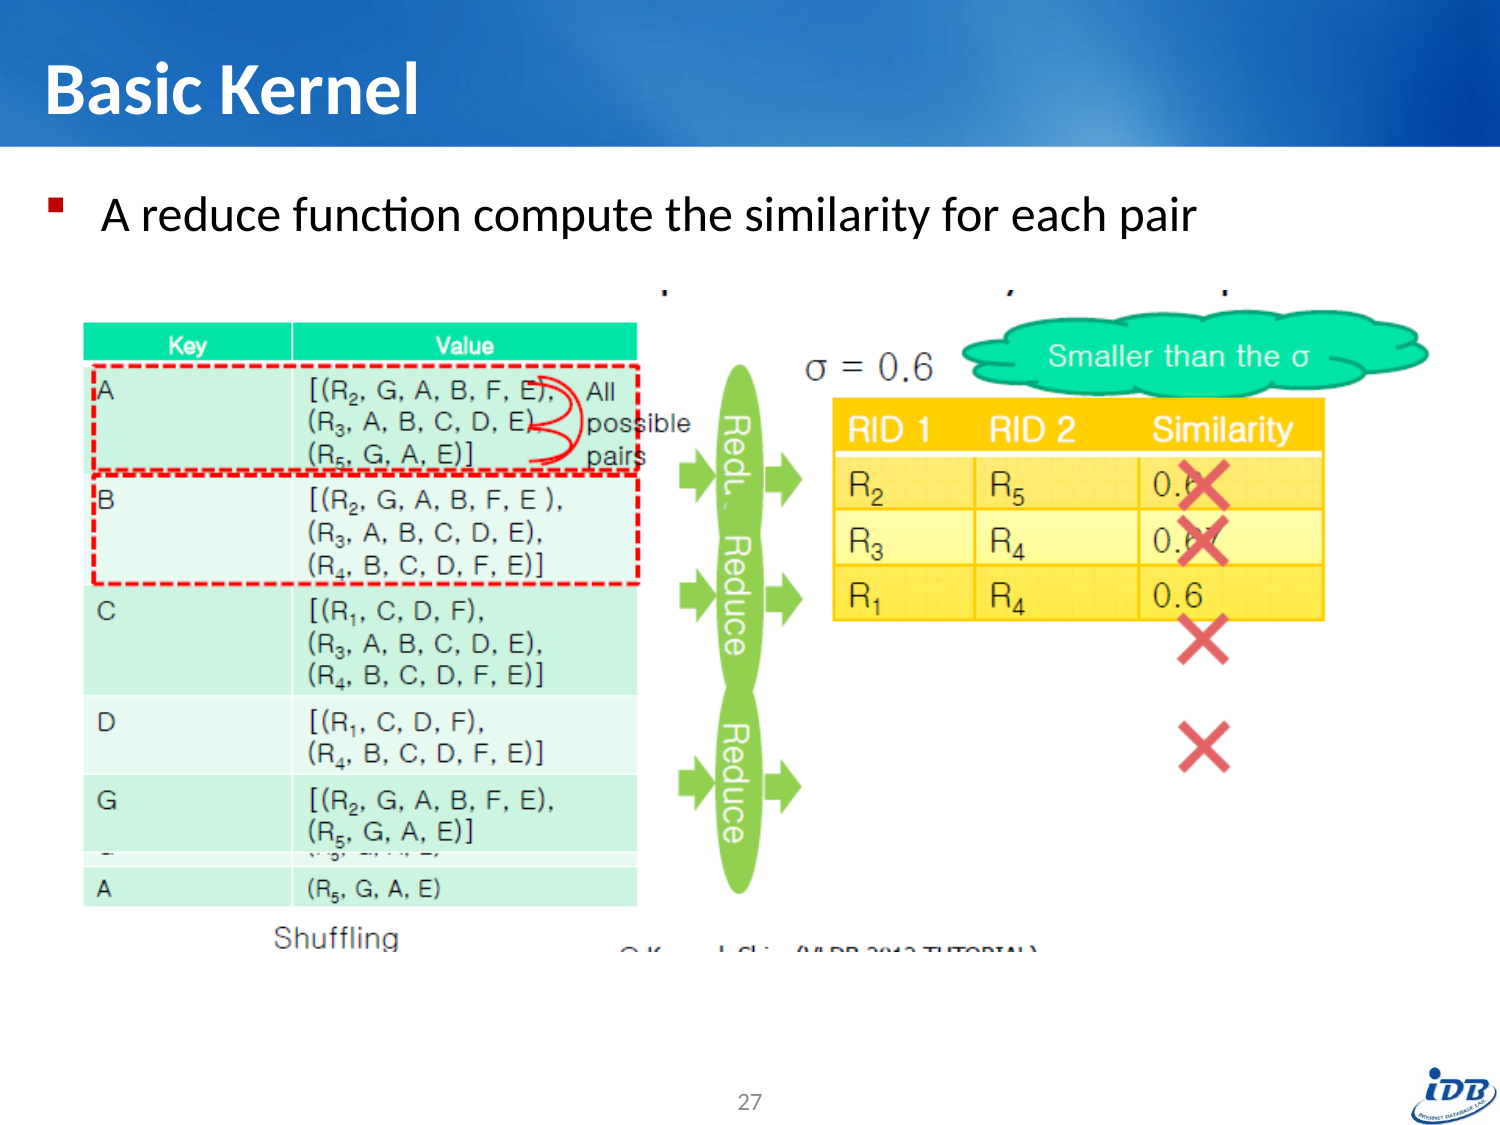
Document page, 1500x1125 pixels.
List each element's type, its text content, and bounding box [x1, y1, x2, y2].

picture [0, 0, 1500, 1125]
title Basic Kernel [29, 19, 1471, 149]
list A reduce function compute the similarity for each pair [29, 174, 1471, 1071]
slide_number 27 [684, 1082, 816, 1118]
